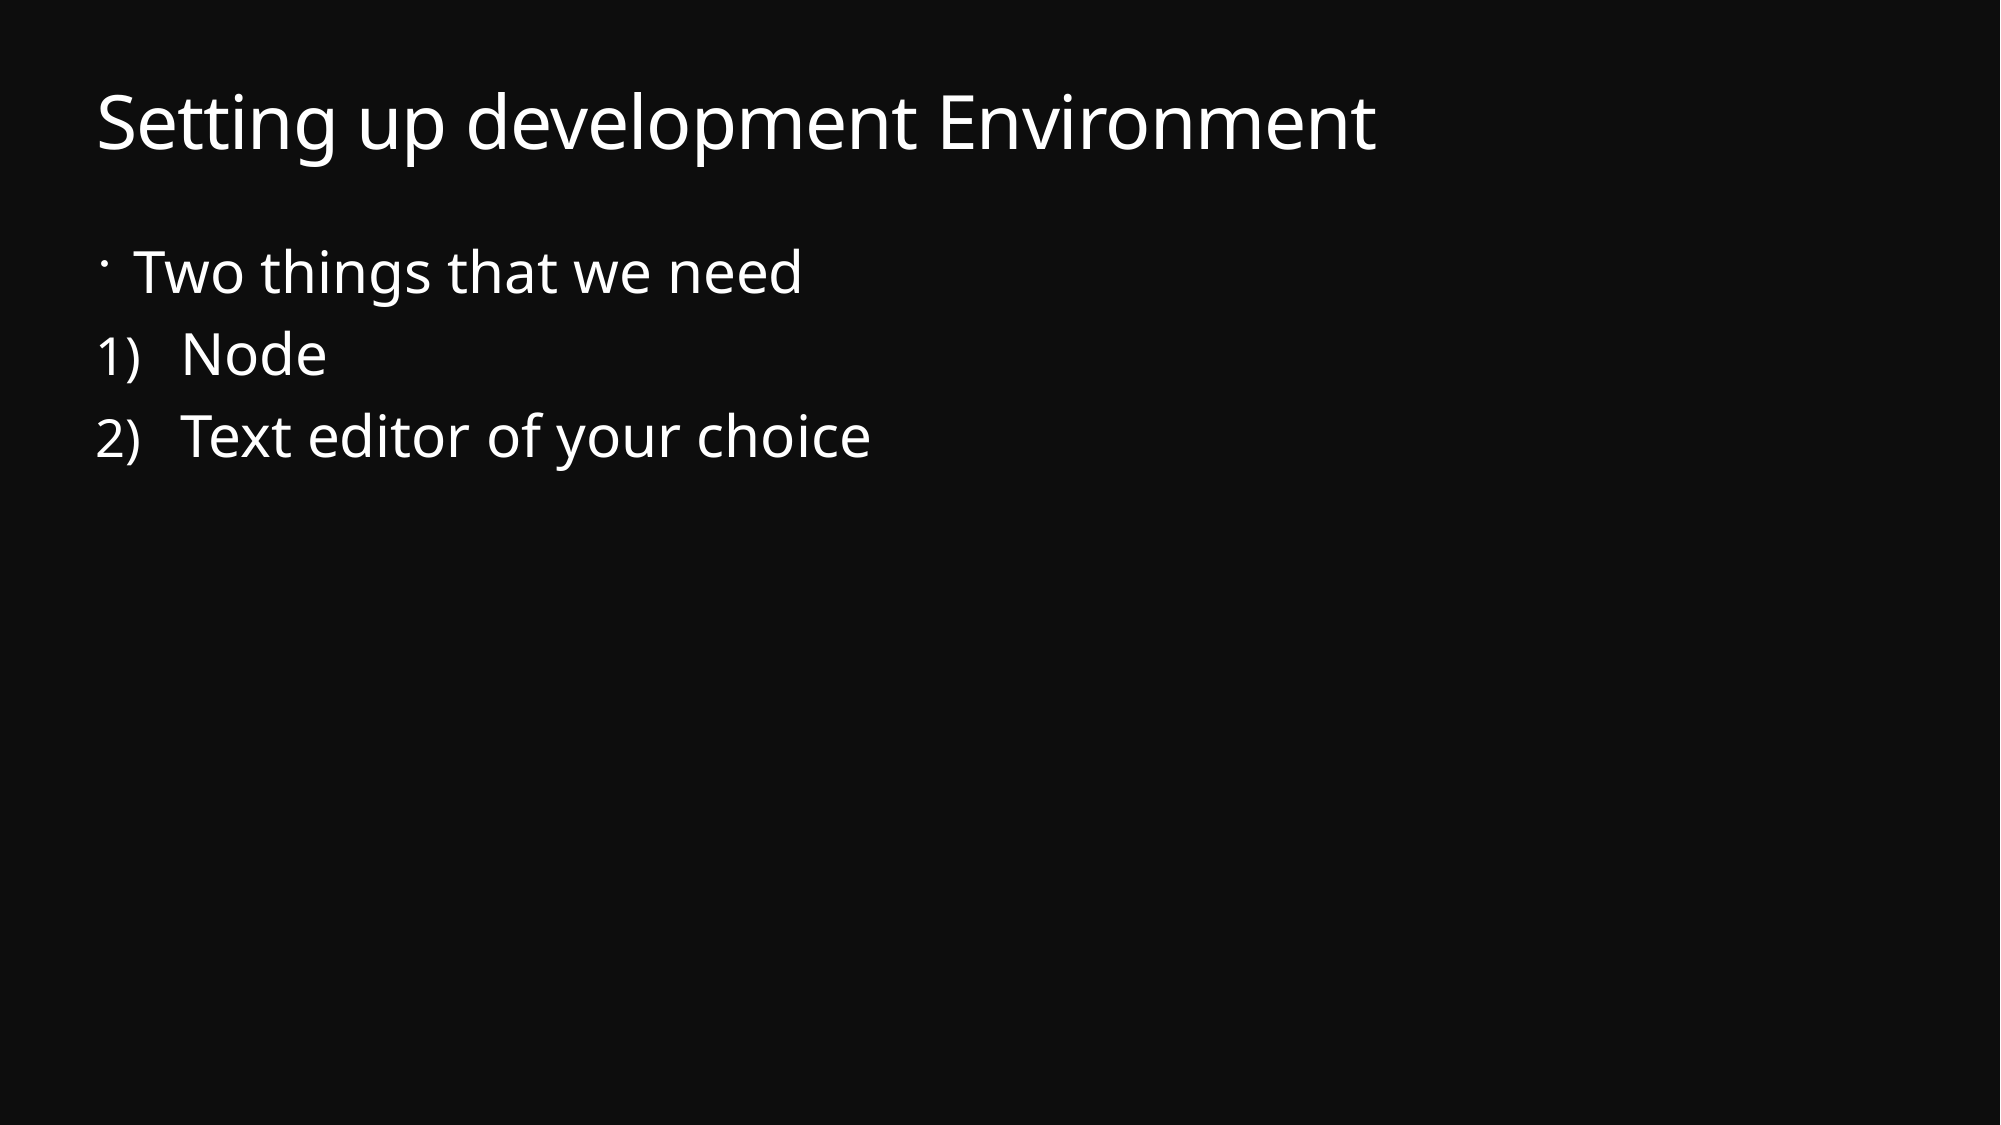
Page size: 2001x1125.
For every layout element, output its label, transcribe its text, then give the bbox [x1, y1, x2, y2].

title Setting up development Environment [96, 75, 1904, 166]
list Two things that we need Node Text editor of your choice [95, 235, 1904, 476]
